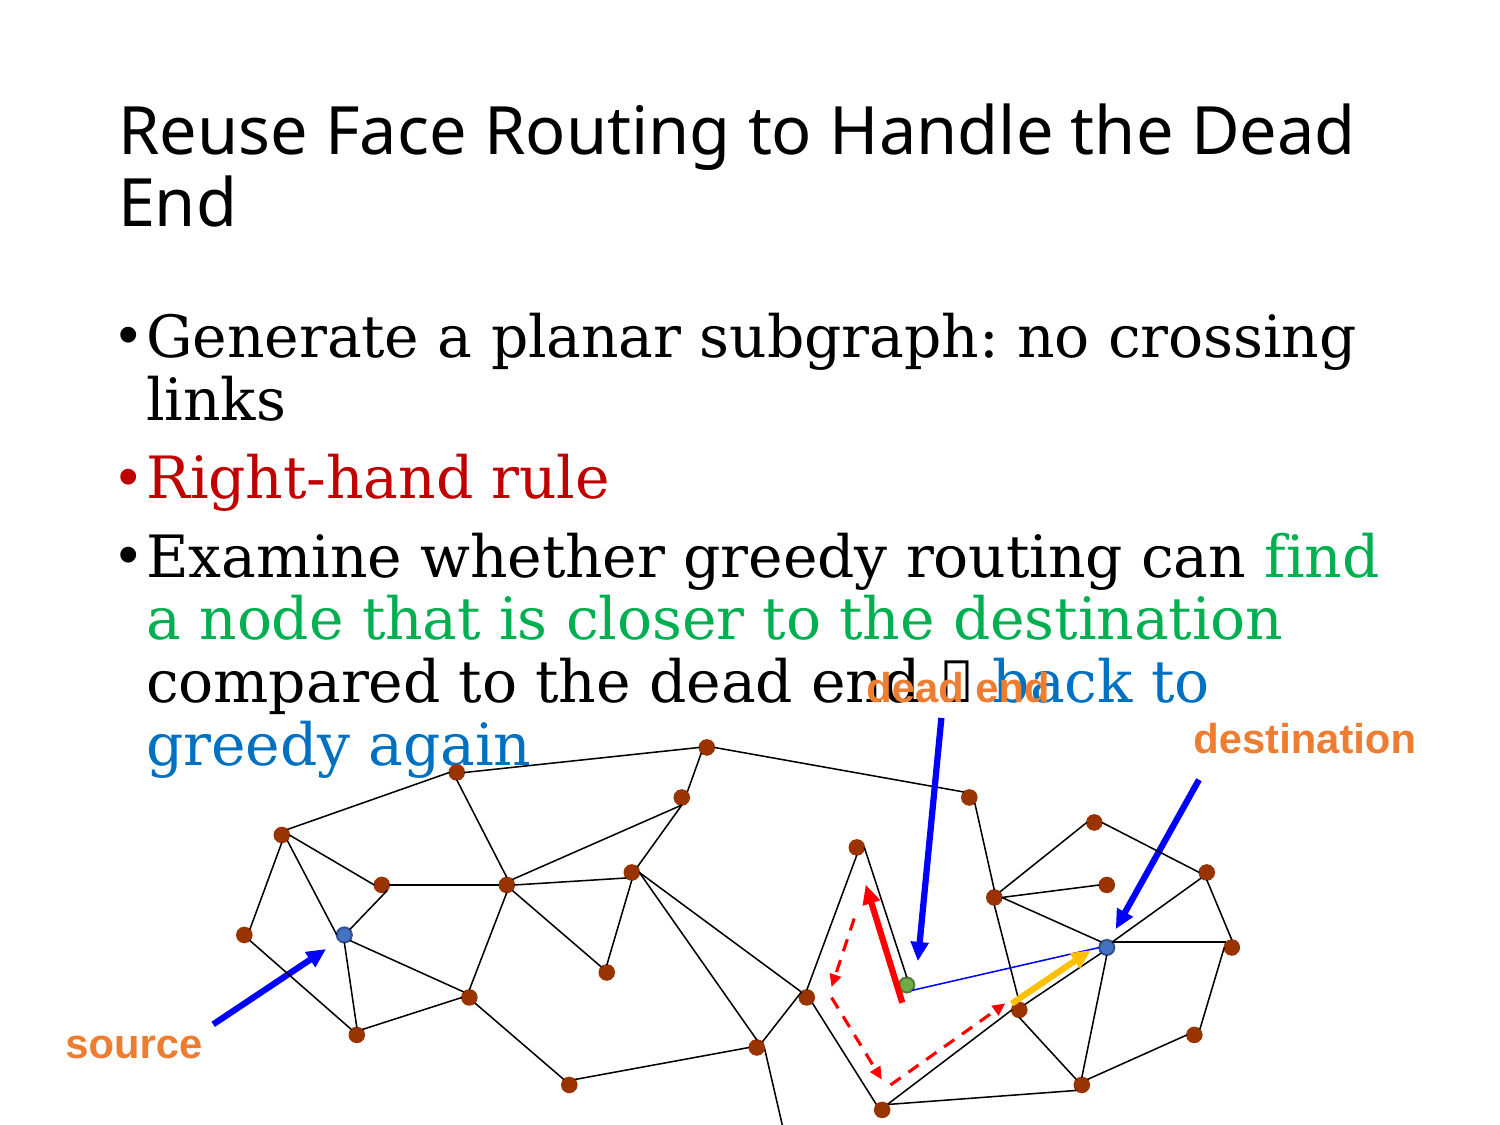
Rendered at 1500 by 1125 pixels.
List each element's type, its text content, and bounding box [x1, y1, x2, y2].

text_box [236, 739, 1240, 1118]
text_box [912, 947, 1100, 991]
title Reuse Face Routing to Handle the Dead End [103, 59, 1397, 278]
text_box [50, 704, 1431, 1075]
text_box dead end [851, 653, 1065, 704]
text_box Generate a planar subgraph: no crossing links Right-hand rule Examine whether greedy routing can find a node that is closer to the destination compared to the dead end  back to greedy again [103, 299, 1397, 704]
